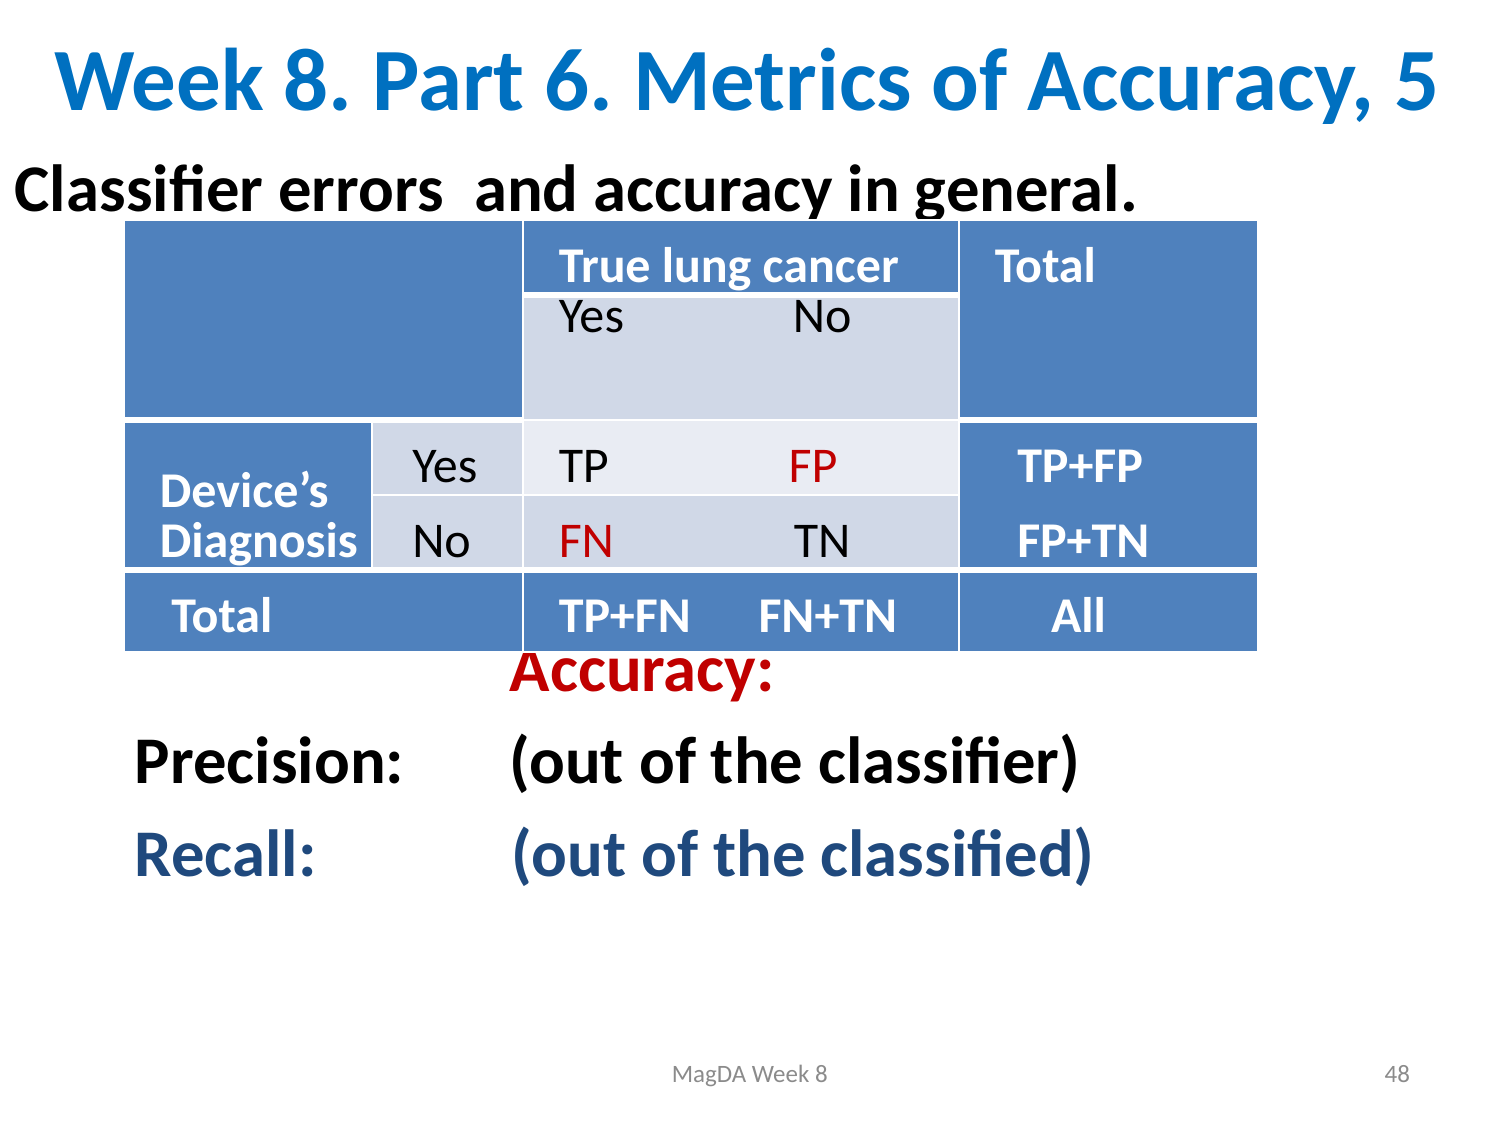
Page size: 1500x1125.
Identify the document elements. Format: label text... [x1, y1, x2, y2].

table_header Total [960, 221, 1257, 417]
table_cell TP FP [524, 421, 958, 494]
footer MagDA Week 8 [512, 1042, 988, 1103]
table_cell Yes [373, 423, 522, 494]
slide_number 48 [1074, 1042, 1425, 1103]
table_cell Yes No [524, 298, 958, 419]
table_cell TP+FP FP+TN [960, 423, 1257, 567]
table_cell FN TN [524, 496, 958, 567]
table_cell No [373, 496, 522, 567]
table_cell TP+FN FN+TN [524, 573, 958, 651]
table_cell All [960, 573, 1257, 651]
title Week 8. Part 6. Metrics of Accuracy, 5 [29, 0, 1466, 149]
table_header [125, 221, 522, 417]
table_cell Device’s Diagnosis [125, 423, 371, 567]
table_cell Total [125, 573, 522, 651]
table_header True lung cancer [524, 221, 958, 292]
